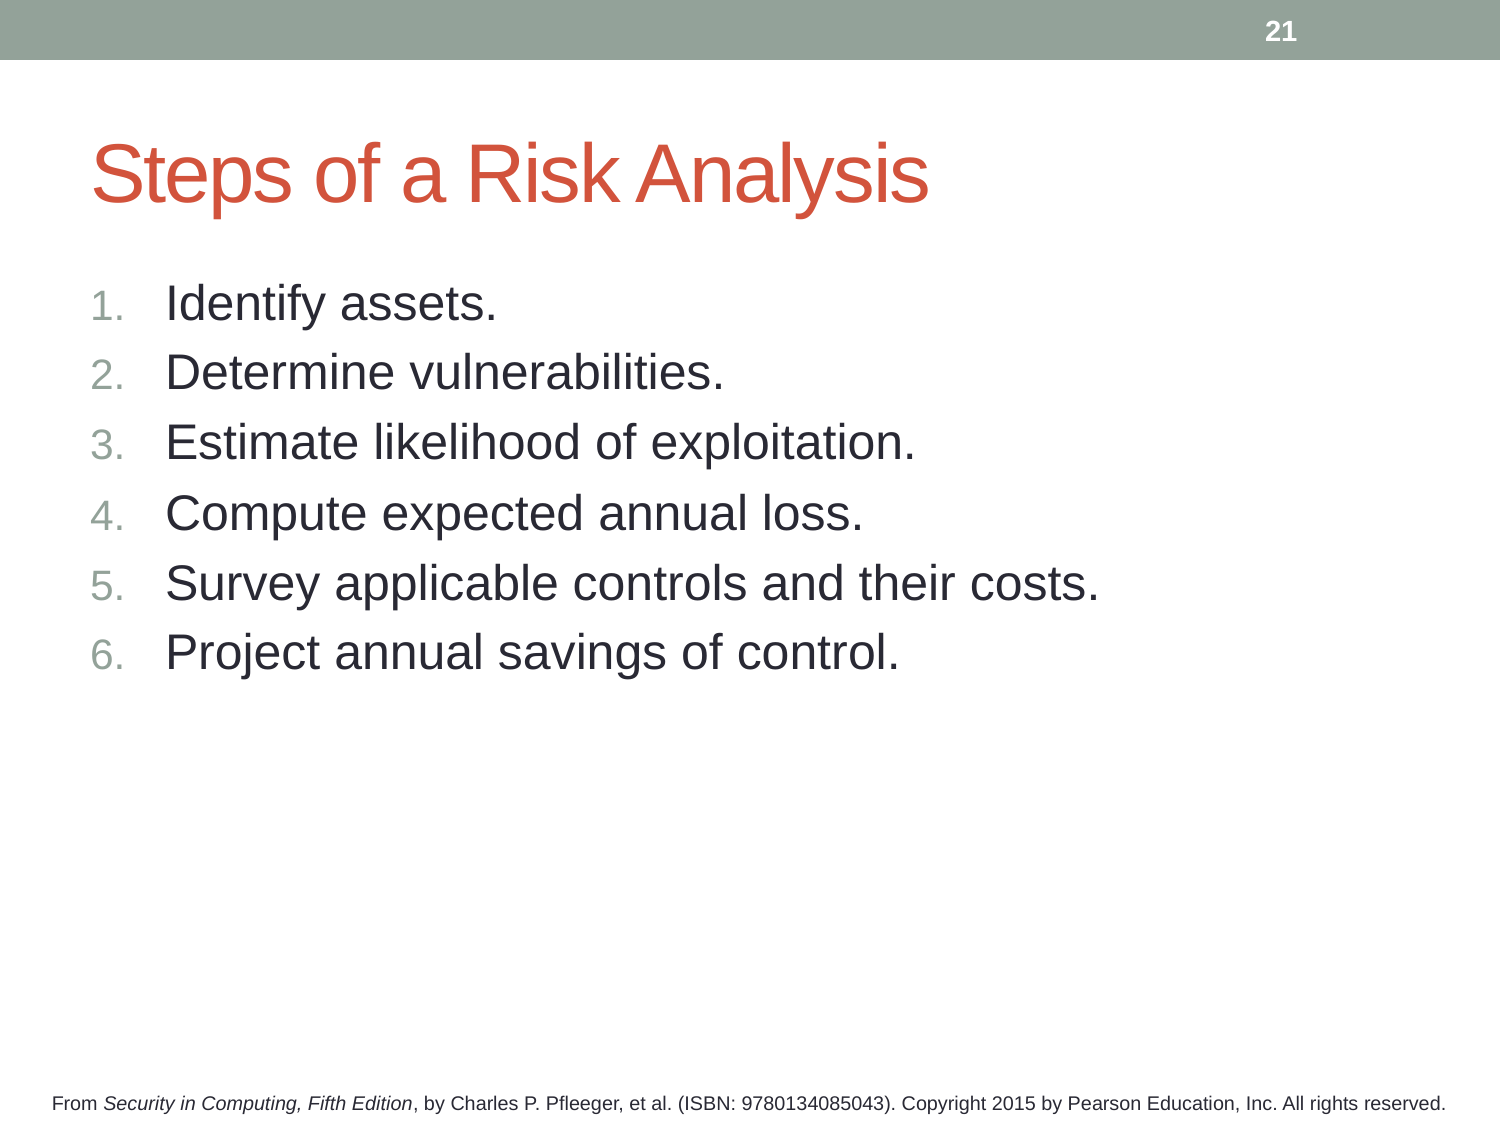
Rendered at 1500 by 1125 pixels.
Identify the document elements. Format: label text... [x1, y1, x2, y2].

slide_number 21 [1250, 3, 1425, 57]
title Steps of a Risk Analysis [75, 87, 1425, 250]
footer From Security in Computing, Fifth Edition, by Charles P. Pfleeger, et al. (ISBN: 9780134085043). Copyright 2015 by Pearson Education, Inc. All rights reserved. [0, 1075, 1500, 1125]
list Identify assets. Determine vulnerabilities. Estimate likelihood of exploitation. Compute expected annual loss. Survey applicable controls and their costs. Project annual savings of control. [75, 262, 1425, 1063]
